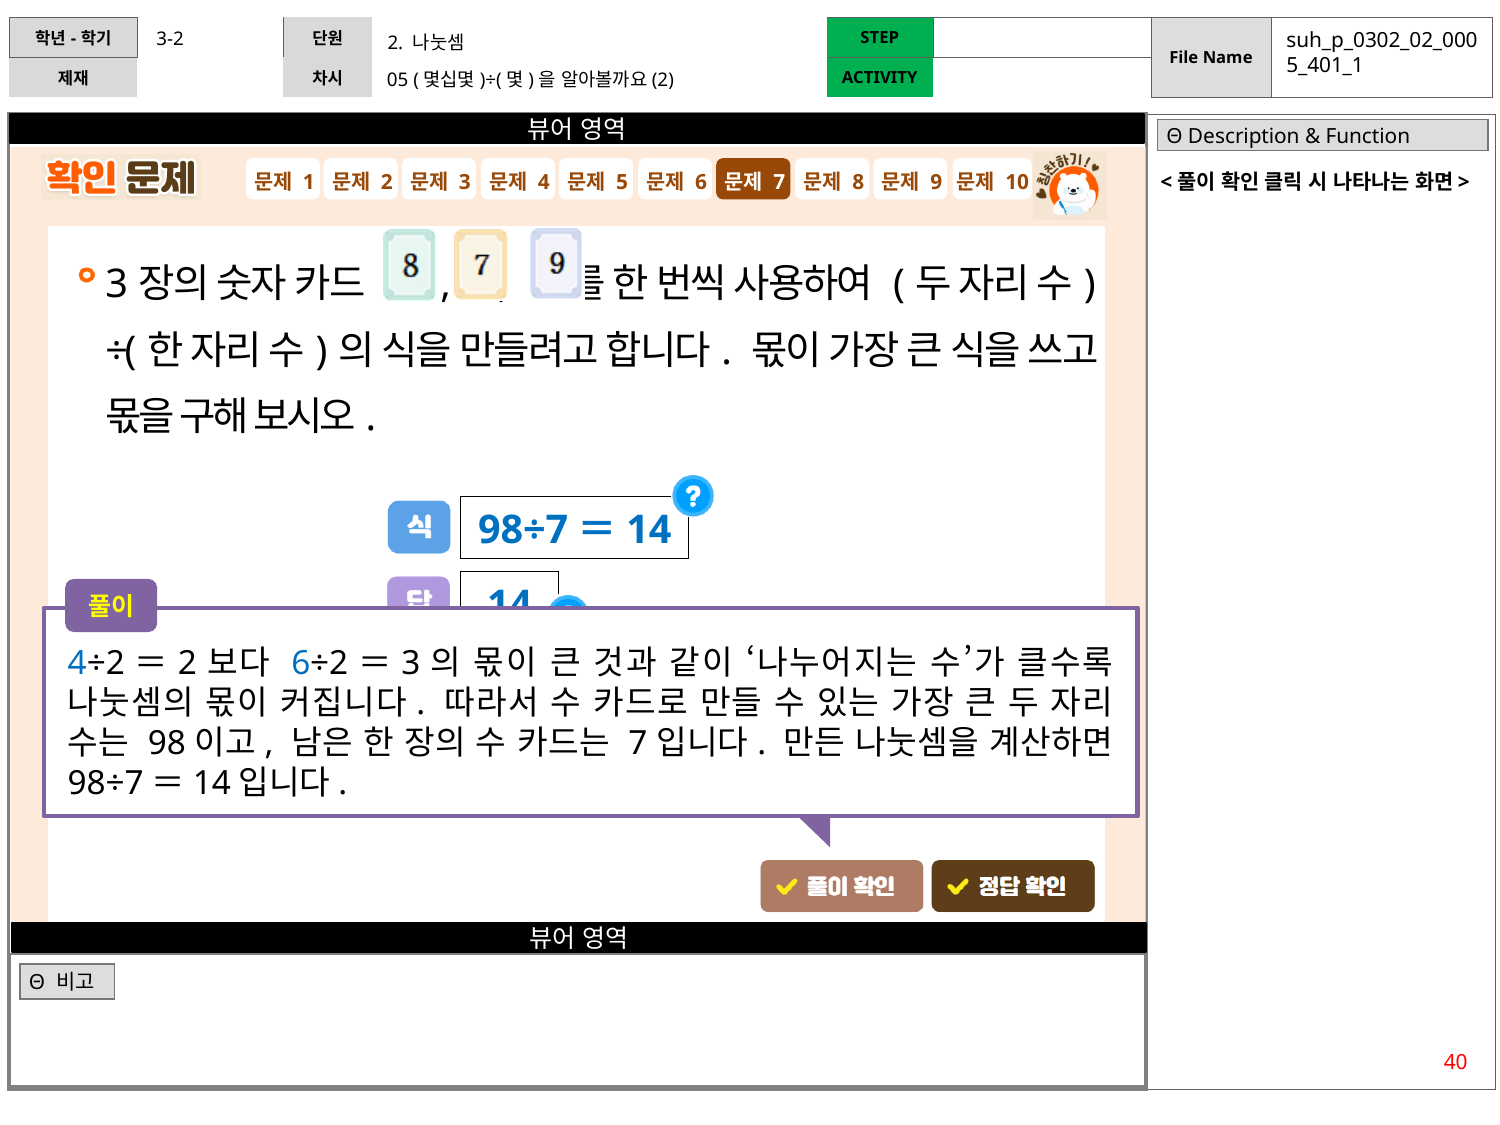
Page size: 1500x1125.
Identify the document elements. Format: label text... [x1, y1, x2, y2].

picture [387, 496, 454, 557]
text_box 문제 8 [819, 148, 898, 202]
text_box 문제 10 [977, 148, 1052, 202]
text_box 문제 9 [898, 148, 977, 202]
text_box 문제 7 [741, 148, 819, 202]
picture [530, 228, 585, 301]
picture [76, 264, 96, 285]
picture [383, 573, 453, 578]
text_box 문제 4 [474, 148, 552, 202]
text_box 05 (몇십몇)÷(몇)을 알아볼까요(2) [372, 60, 821, 96]
text_box 문제 6 [631, 148, 741, 202]
picture [454, 229, 509, 301]
text_box 문제 5 [552, 148, 631, 202]
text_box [43, 578, 1139, 848]
text_box 98÷7＝14 [460, 496, 689, 559]
text_box <풀이 확인 클릭 시 나타나는 화면> [1145, 160, 1500, 264]
text_box suh_p_0302_02_0005_401_1 [1271, 18, 1500, 84]
picture [670, 474, 714, 518]
text_box 14 [460, 571, 559, 577]
text_box 문제 1 [239, 148, 349, 202]
picture [758, 857, 925, 914]
picture [41, 154, 201, 200]
text_box 3-2 [141, 18, 284, 55]
text_box 3장의 숫자 카드 , , 를 한 번씩 사용하여 (두 자리 수) ÷(한 자리 수)의 식을 만들려고 합니다. 몫이 가장 큰 식을 쓰고 몫을 구해 보시오. [90, 231, 1111, 446]
picture [383, 229, 438, 302]
text_box 문제 3 [395, 148, 474, 202]
text_box 문제 2 [349, 148, 395, 202]
picture [1033, 151, 1107, 220]
table_header Θ Description & Function [1158, 120, 1487, 150]
picture [930, 857, 1097, 913]
text_box 2. 나눗셈 [372, 23, 828, 48]
